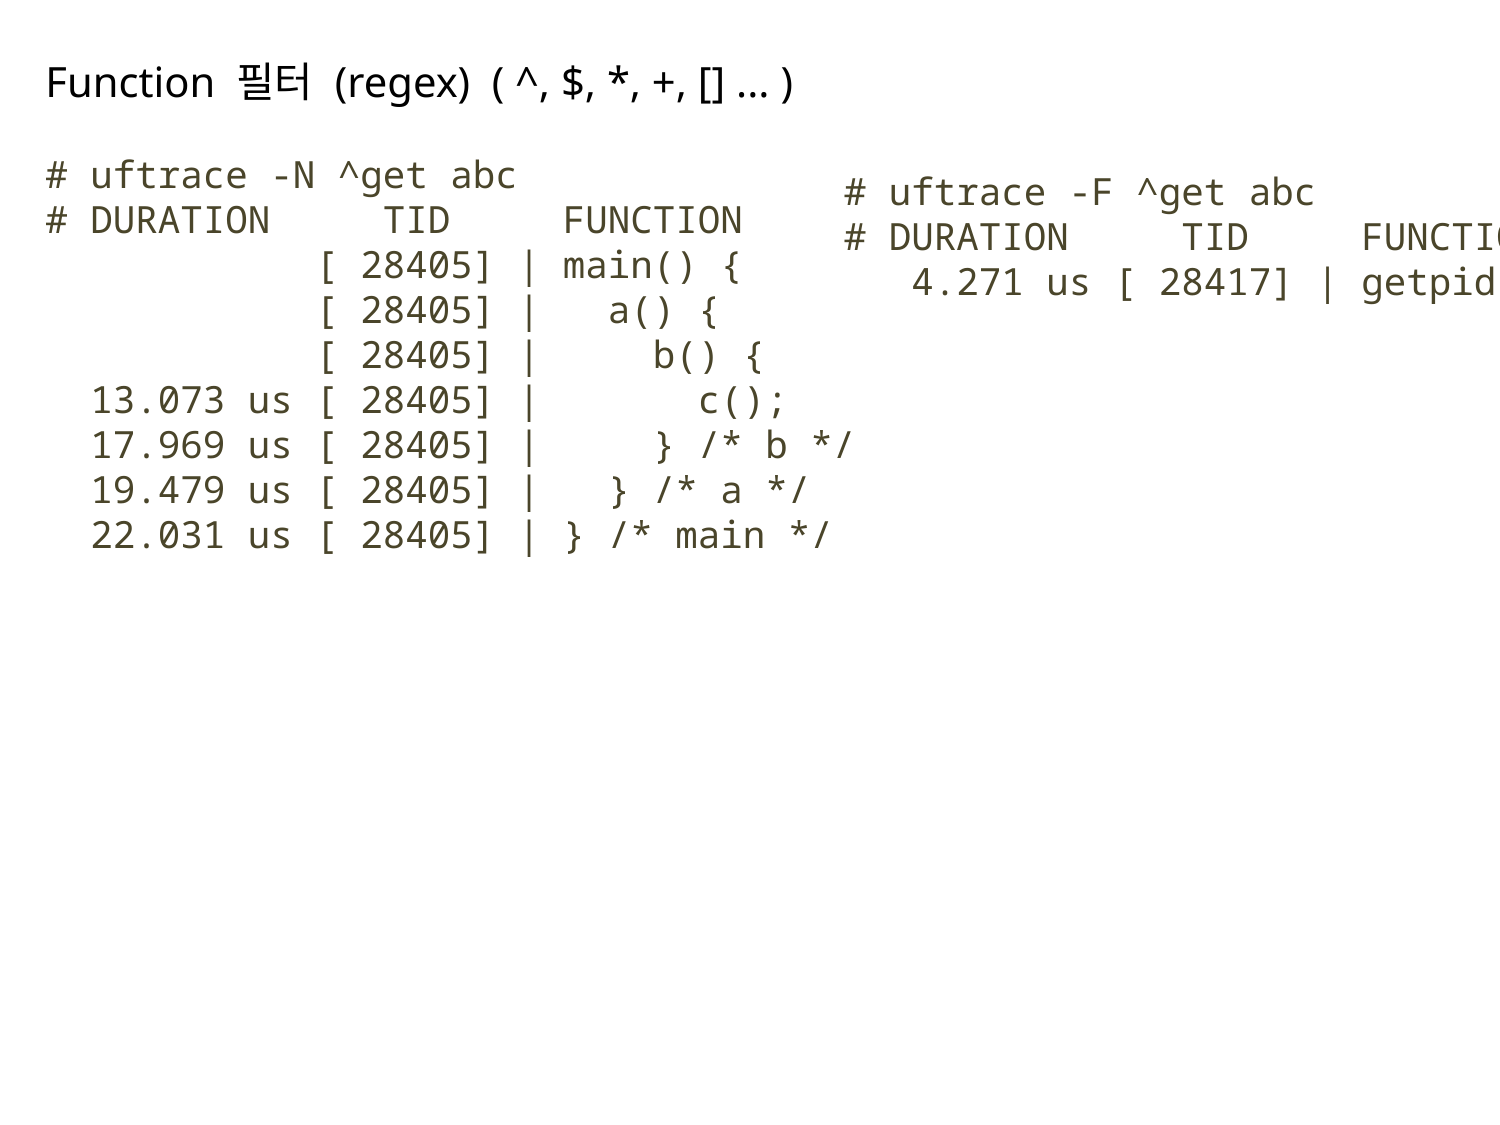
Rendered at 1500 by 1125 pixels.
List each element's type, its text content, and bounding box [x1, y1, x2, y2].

text_box # uftrace -F ^get abc # DURATION TID FUNCTION 4.271 us [ 28417] | getpid(); [829, 160, 1500, 356]
text_box Function 필터 (regex) ( ^, $, *, +, [] ... ) # uftrace -N ^get abc # DURATION TID FUNCTION [ 28405] | main() { [ 28405] | a() { [ 28405] | b() { 13.073 us [ 28405] | c(); 17.969 us [ 28405] | } /* b */ 19.479 us [ 28405] | } /* a */ 22.031 us [ 28405] | } /* main */ [30, 48, 871, 609]
